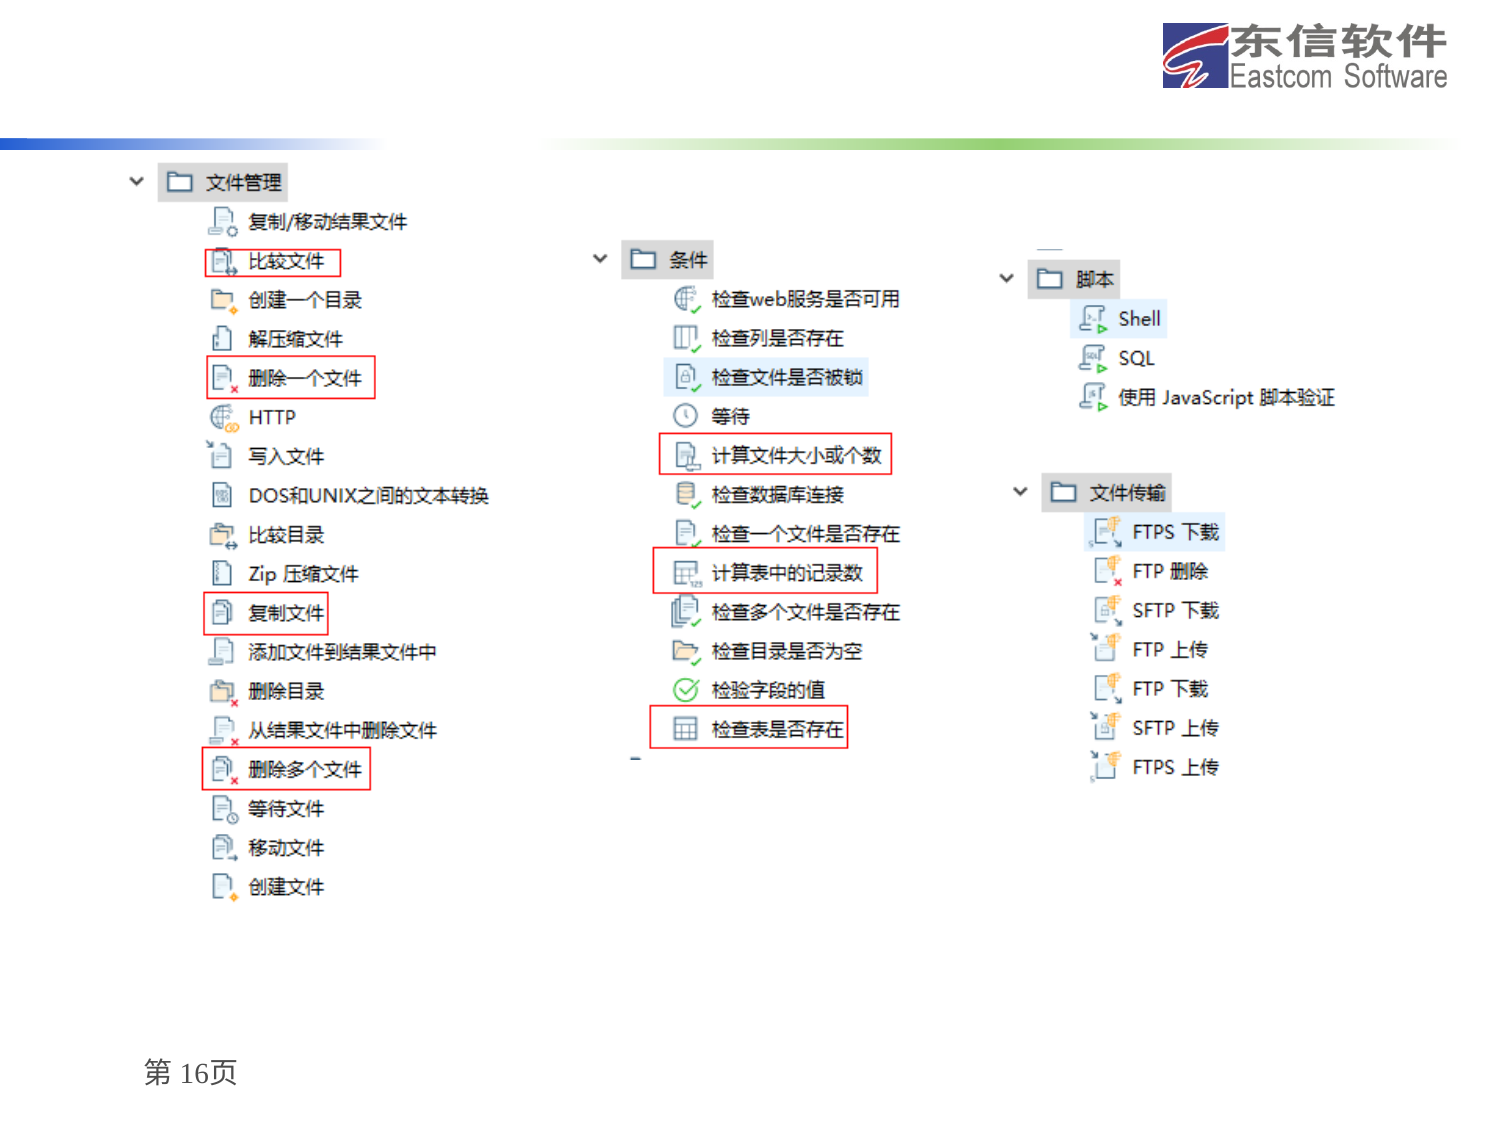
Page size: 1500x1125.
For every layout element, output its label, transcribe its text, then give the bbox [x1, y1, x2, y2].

slide_number 第16页 [128, 1046, 479, 1092]
picture [1163, 23, 1447, 88]
picture [122, 160, 539, 905]
picture [584, 231, 1393, 790]
